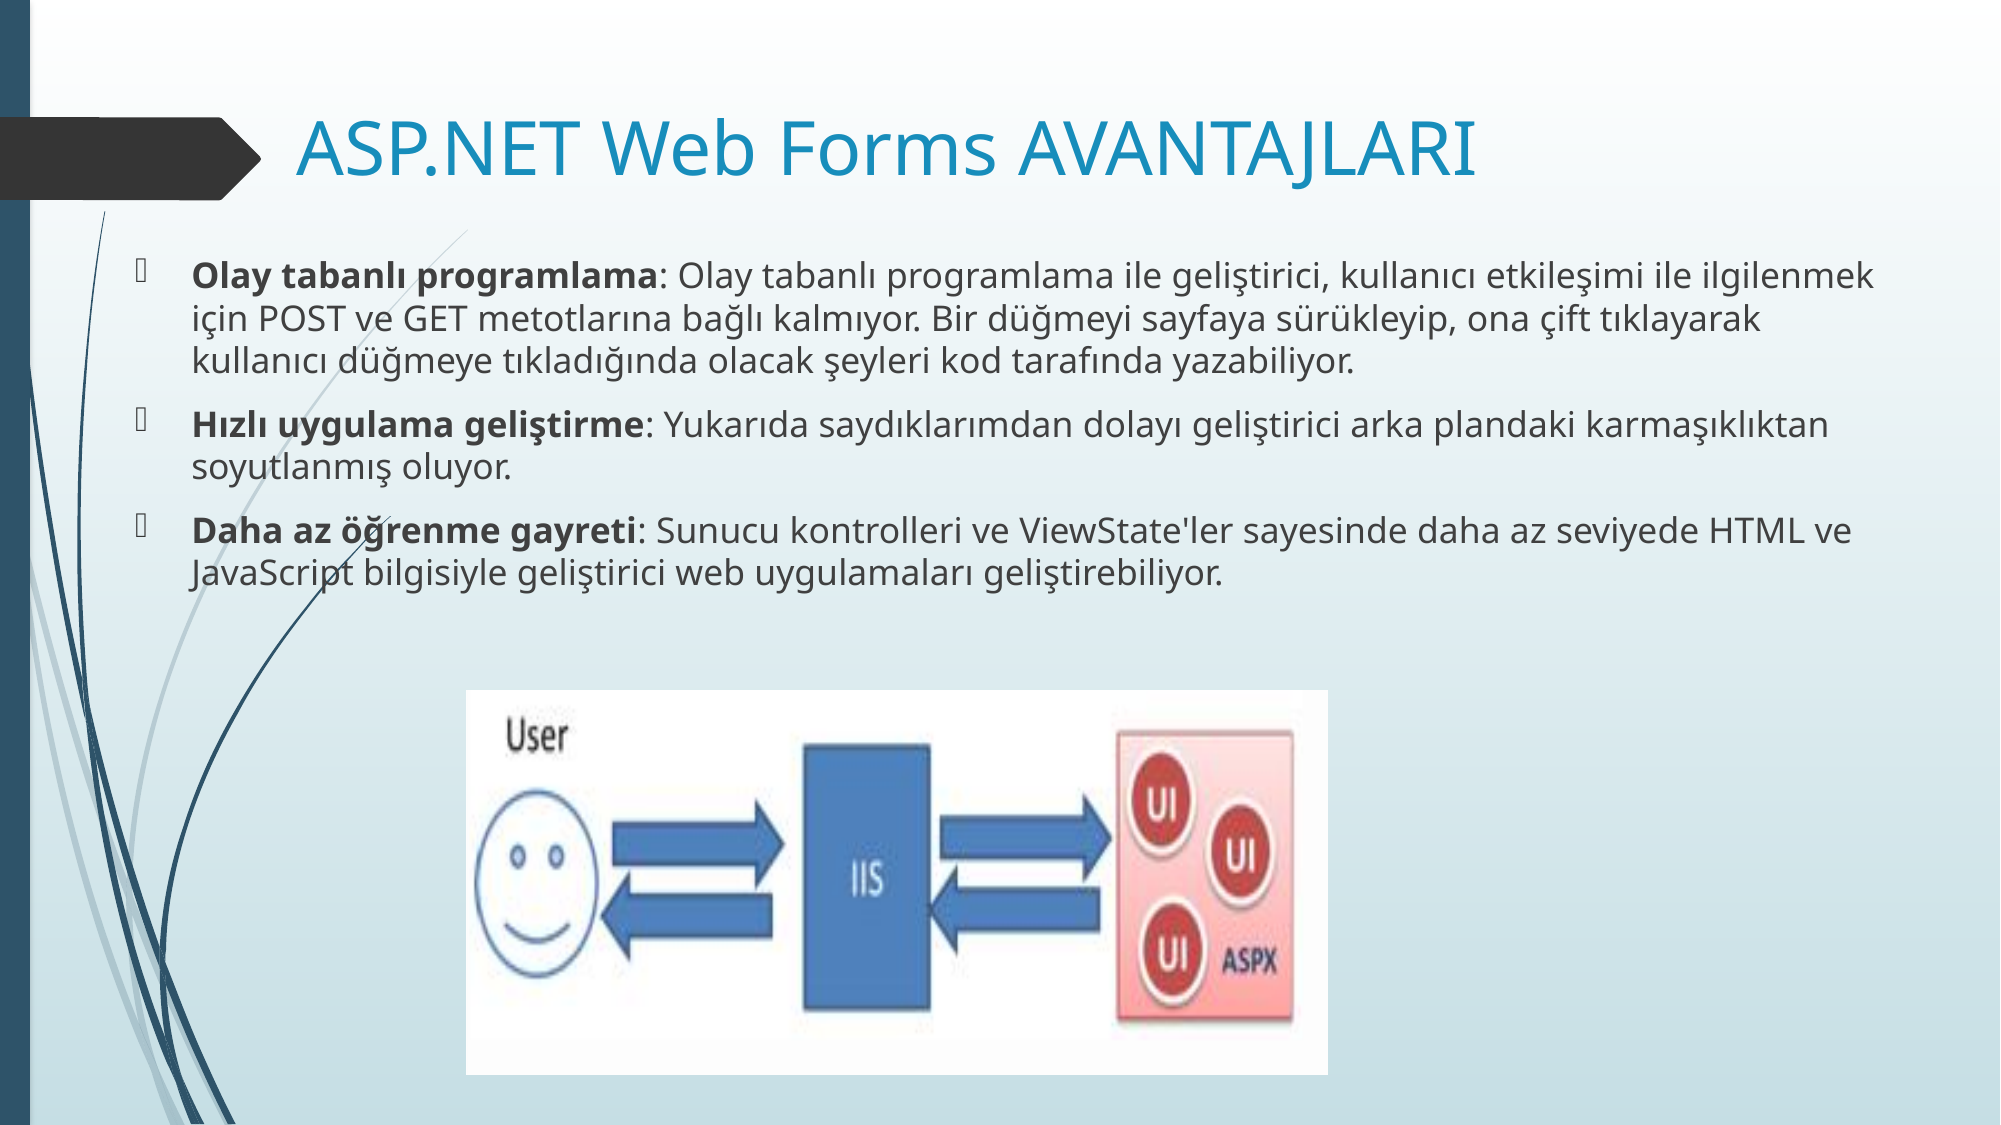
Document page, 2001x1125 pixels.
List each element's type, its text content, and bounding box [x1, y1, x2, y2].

title ASP.NET Web Forms AVANTAJLARI [281, 93, 1550, 245]
list Olay tabanlı programlama: Olay tabanlı programlama ile geliştirici, kullanıcı etkileşimi ile ilgilenmek için POST ve GET metotlarına bağlı kalmıyor. Bir düğmeyi sayfaya sürükleyip, ona çift tıklayarak kullanıcı düğmeye tıkladığında olacak şeyleri kod tarafında yazabiliyor. Hızlı uygulama geliştirme: Yukarıda saydıklarımdan dolayı geliştirici arka plandaki karmaşıklıktan soyutlanmış oluyor. Daha az öğrenme gayreti: Sunucu kontrolleri ve ViewState'ler sayesinde daha az seviyede HTML ve JavaScript bilgisiyle geliştirici web uygulamaları geliştirebiliyor. [119, 245, 1924, 691]
picture [466, 690, 1328, 1076]
